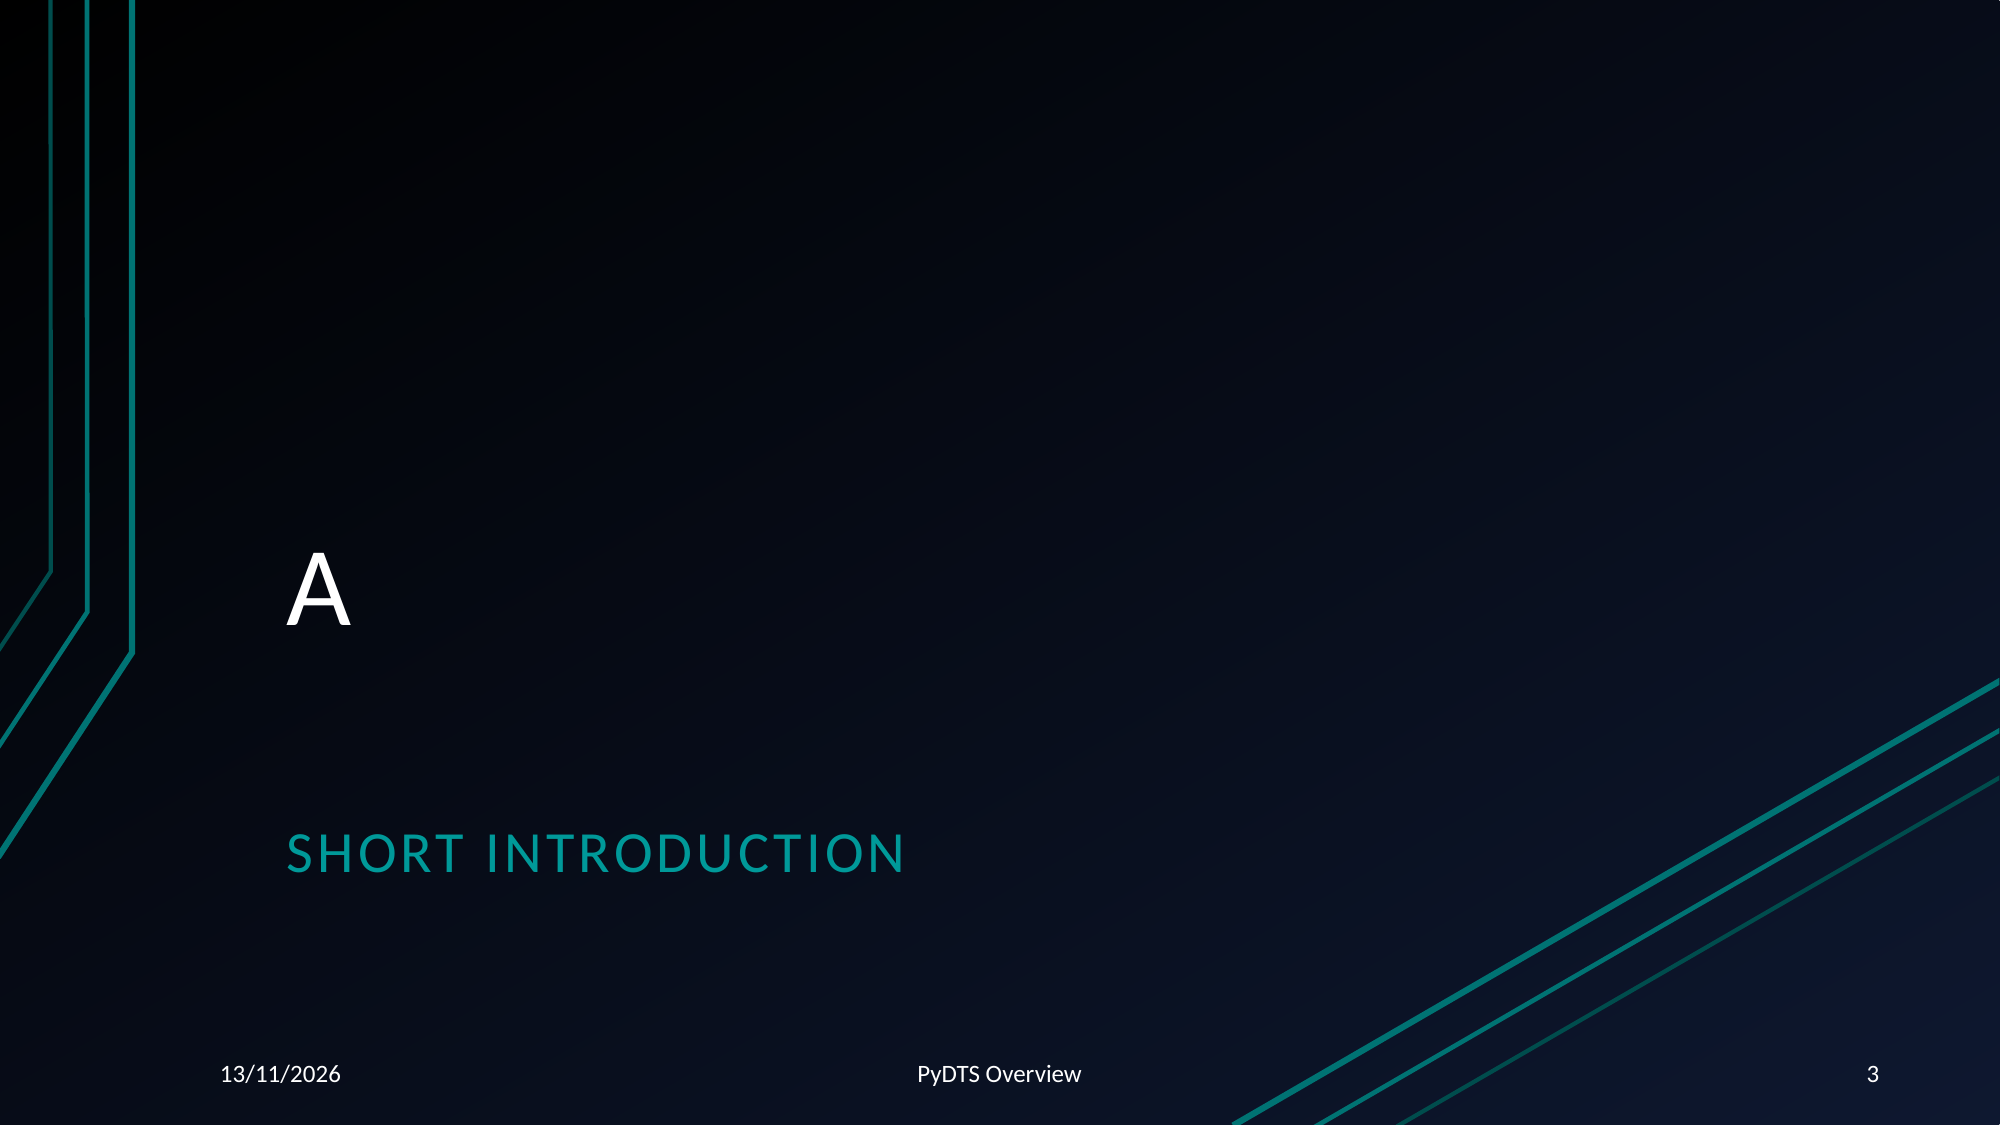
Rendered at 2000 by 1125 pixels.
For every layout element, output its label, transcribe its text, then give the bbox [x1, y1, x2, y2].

title A [266, 362, 1733, 816]
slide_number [199, 1042, 566, 1103]
footer PyDTS Overview [566, 1042, 1433, 1103]
list Short Introduction [266, 812, 1427, 1013]
slide_number 3 [1732, 1042, 1900, 1103]
